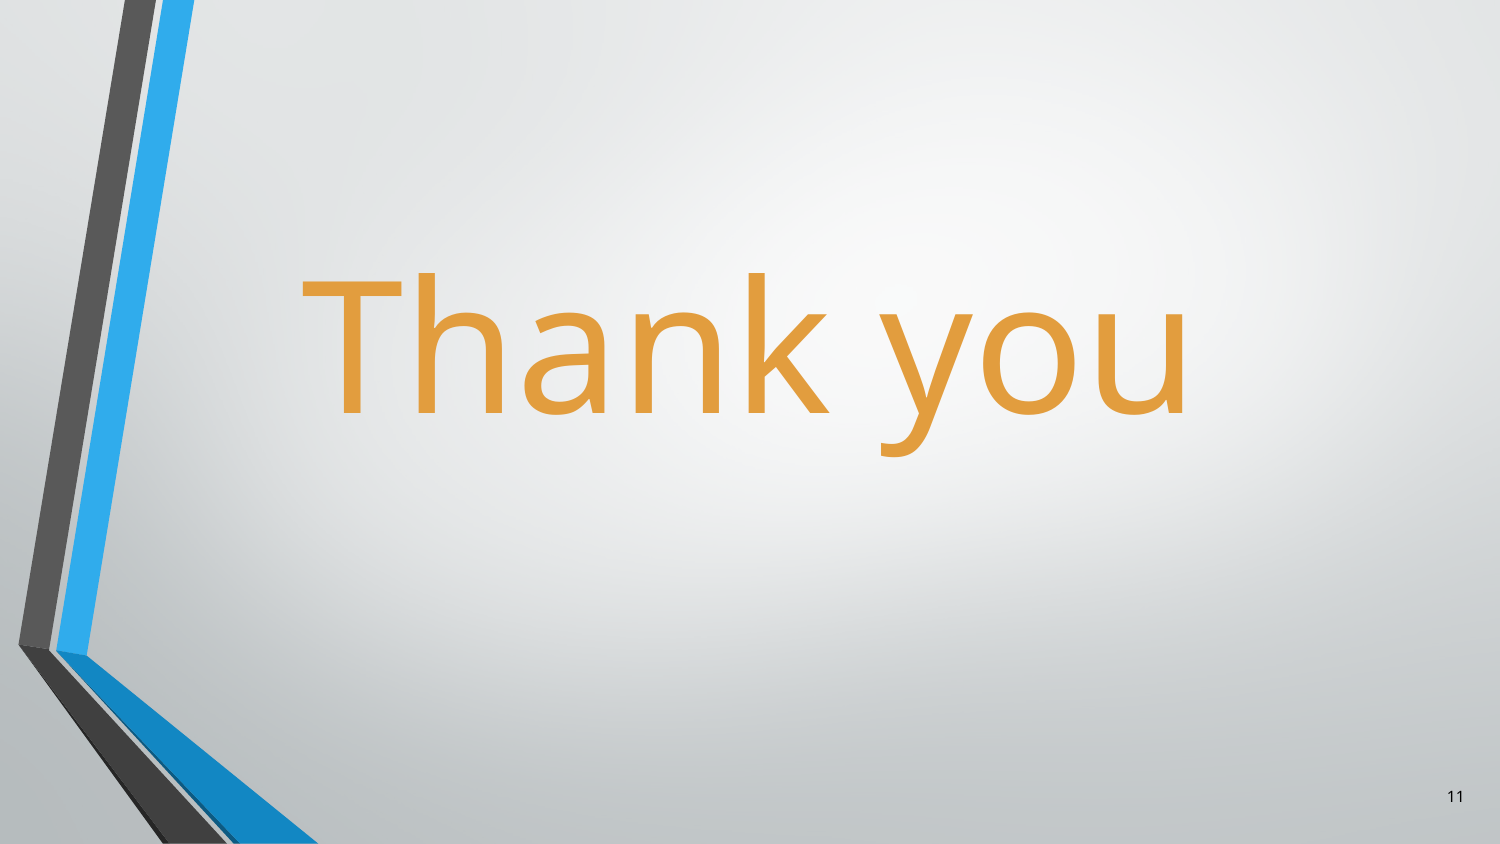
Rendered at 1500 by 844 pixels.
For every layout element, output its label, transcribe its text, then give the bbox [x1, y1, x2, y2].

slide_number 11 [1389, 764, 1480, 830]
title Thank you [51, 214, 1449, 467]
